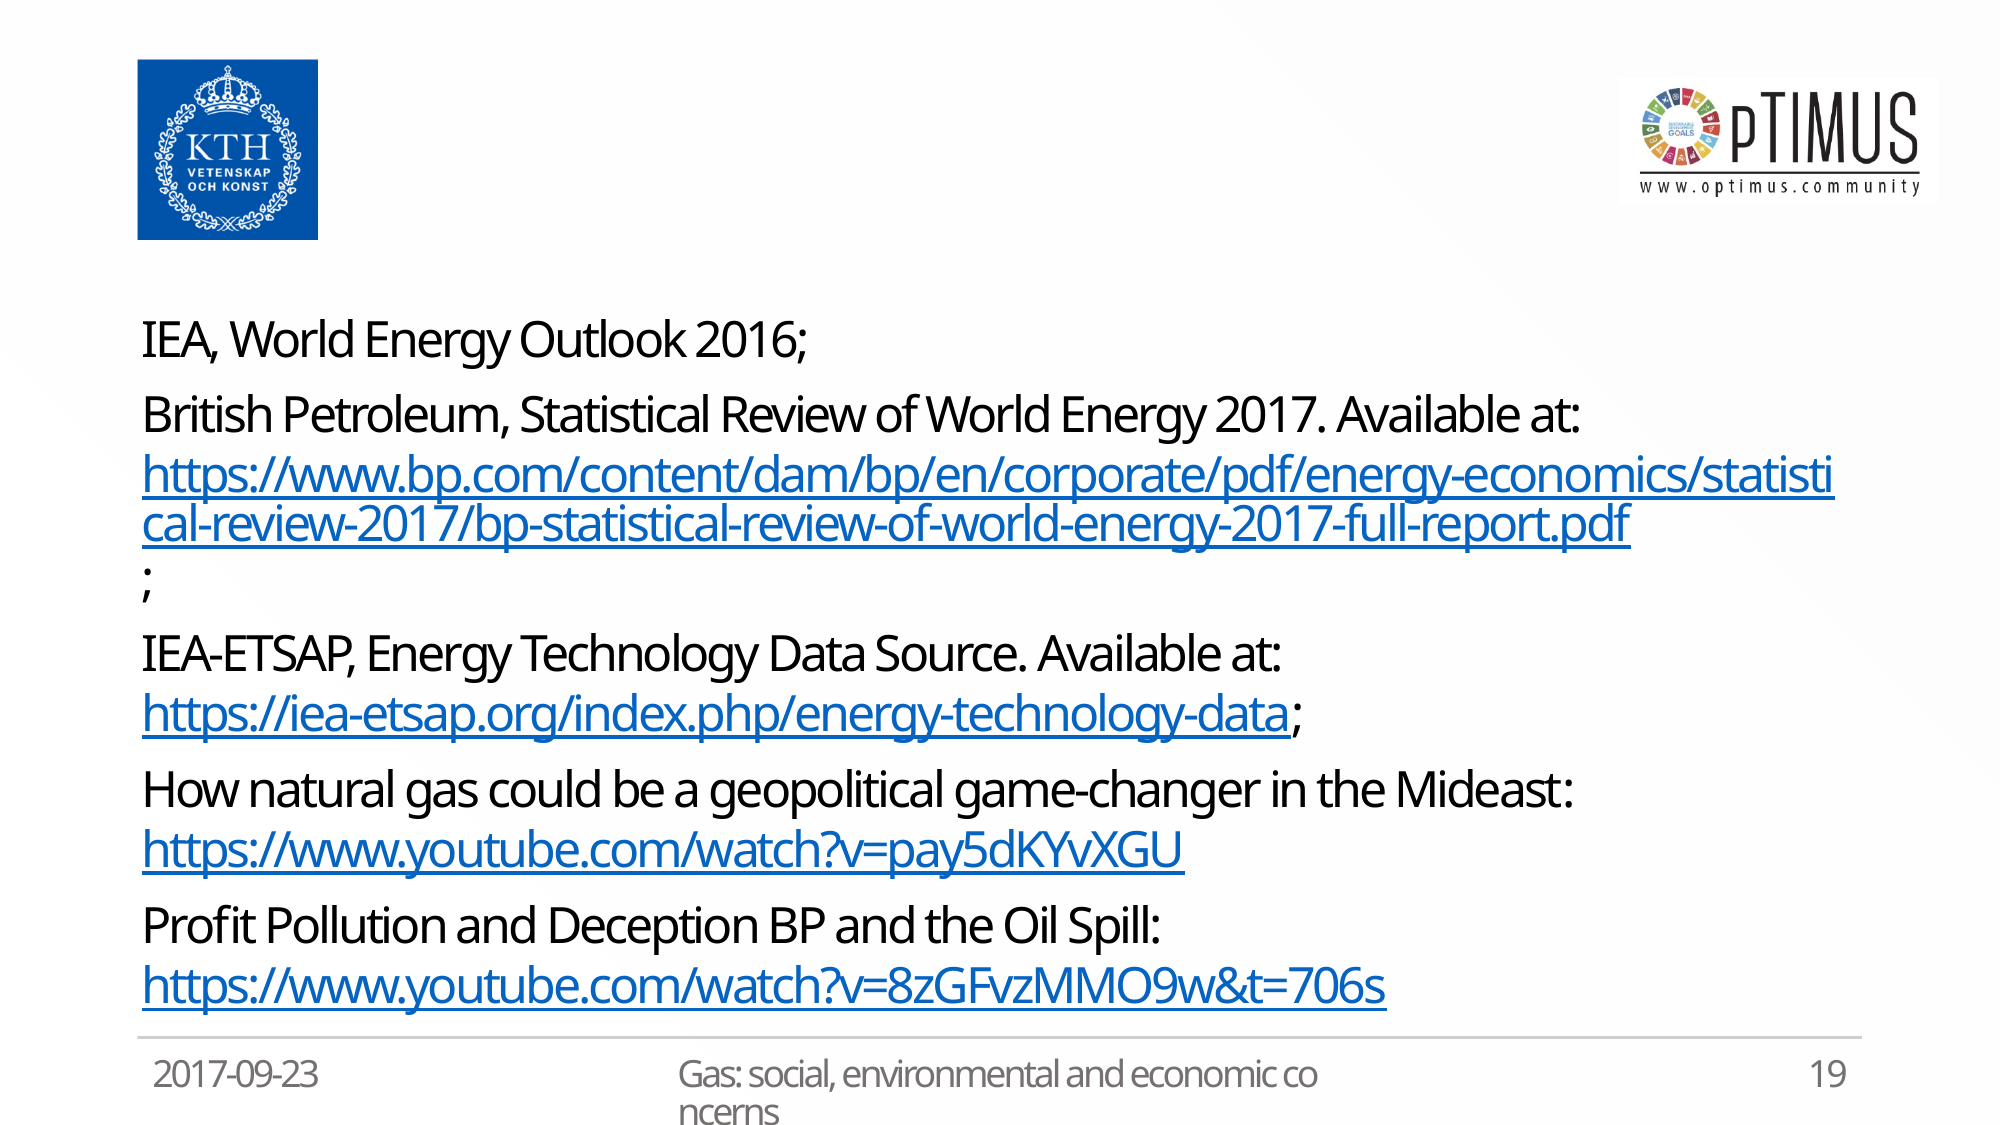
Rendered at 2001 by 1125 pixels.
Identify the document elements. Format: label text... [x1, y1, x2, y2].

picture [1619, 78, 1938, 204]
footer Gas: social, environmental and economic concerns [662, 1042, 1338, 1103]
list IEA, World Energy Outlook 2016; British Petroleum, Statistical Review of World Energy 2017. Available at: https://www.bp.com/content/dam/bp/en/corporate/pdf/energy-economics/statistical-review-2017/bp-statistical-review-of-world-energy-2017-full-report.pdf; IEA-ETSAP, Energy Technology Data Source. Available at: https://iea-etsap.org/index.php/energy-technology-data; How natural gas could be a geopolitical game-changer in the Mideast: https://www.youtube.com/watch?v=pay5dKYvXGU Profit Pollution and Deception BP and the Oil Spill: https://www.youtube.com/watch?v=8zGFvzMMO9w&t=706s [126, 306, 1852, 920]
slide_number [137, 1042, 588, 1103]
picture [137, 59, 318, 240]
slide_number 19 [1412, 1042, 1863, 1103]
